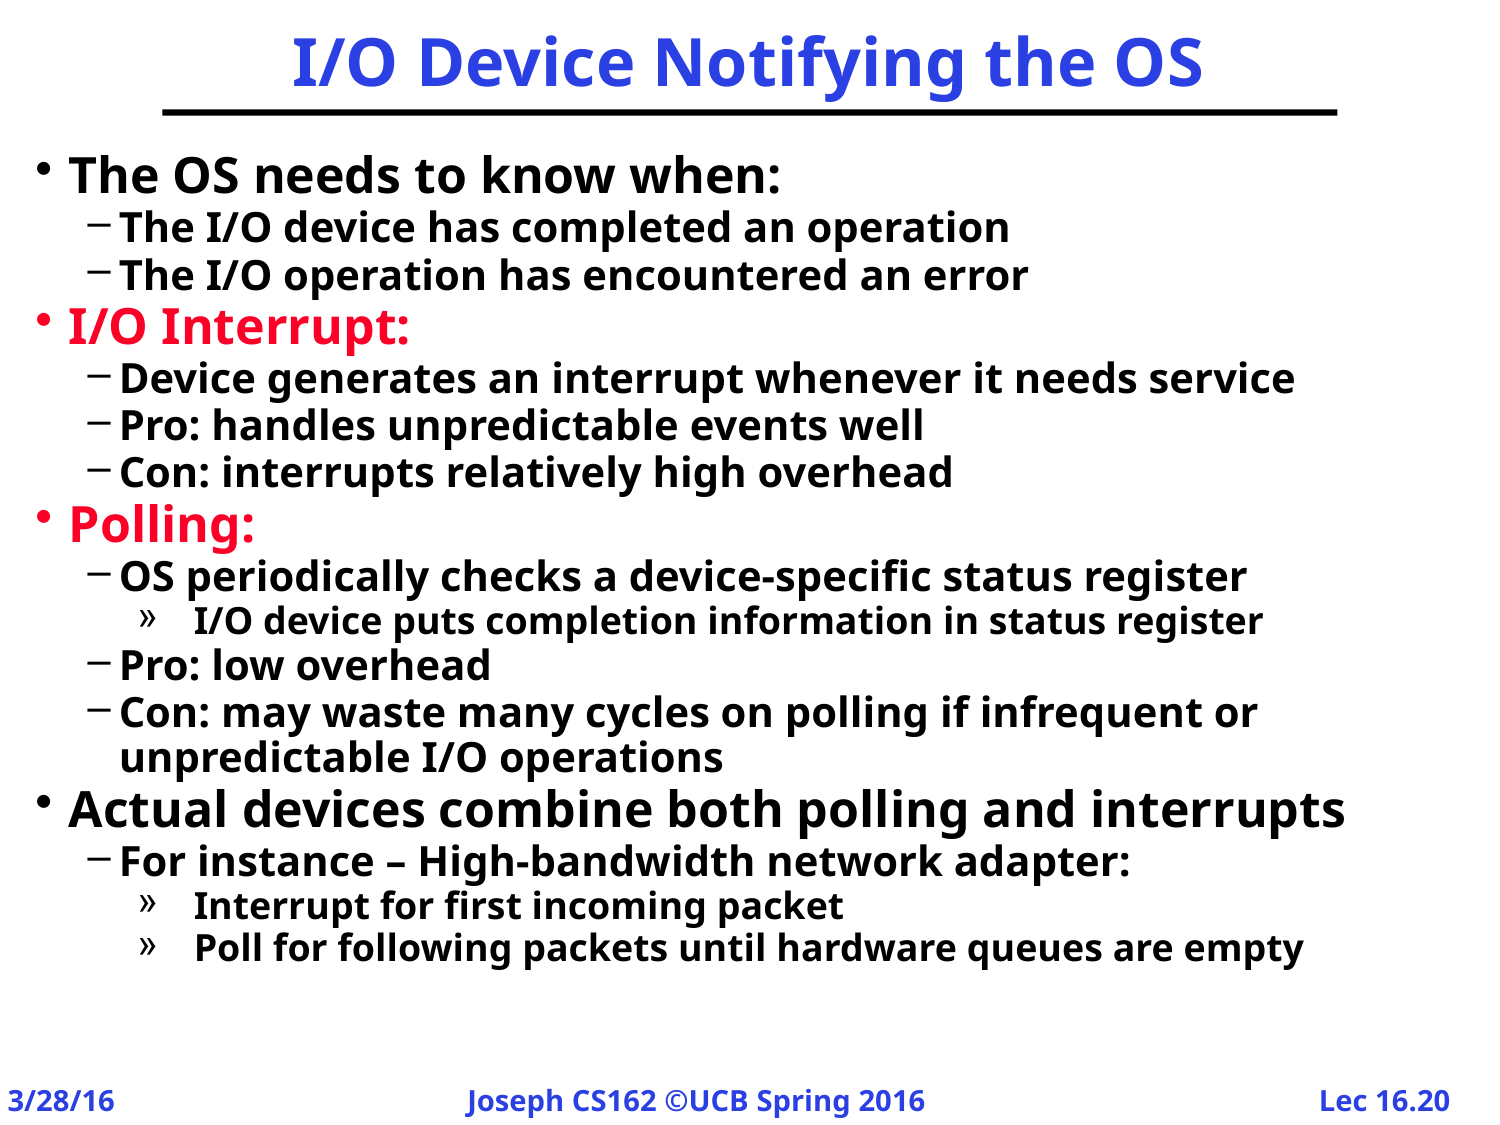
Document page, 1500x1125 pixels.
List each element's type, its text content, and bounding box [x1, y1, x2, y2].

title I/O Device Notifying the OS [159, 24, 1338, 146]
list The OS needs to know when: The I/O device has completed an operation The I/O operation has encountered an error I/O Interrupt: Device generates an interrupt whenever it needs service Pro: handles unpredictable events well Con: interrupts relatively high overhead Polling: OS periodically checks a device-specific status register I/O device puts completion information in status register Pro: low overhead Con: may waste many cycles on polling if infrequent or unpredictable I/O operations Actual devices combine both polling and interrupts For instance – High-bandwidth network adapter: Interrupt for first incoming packet Poll for following packets until hardware queues are empty [24, 146, 1450, 1045]
